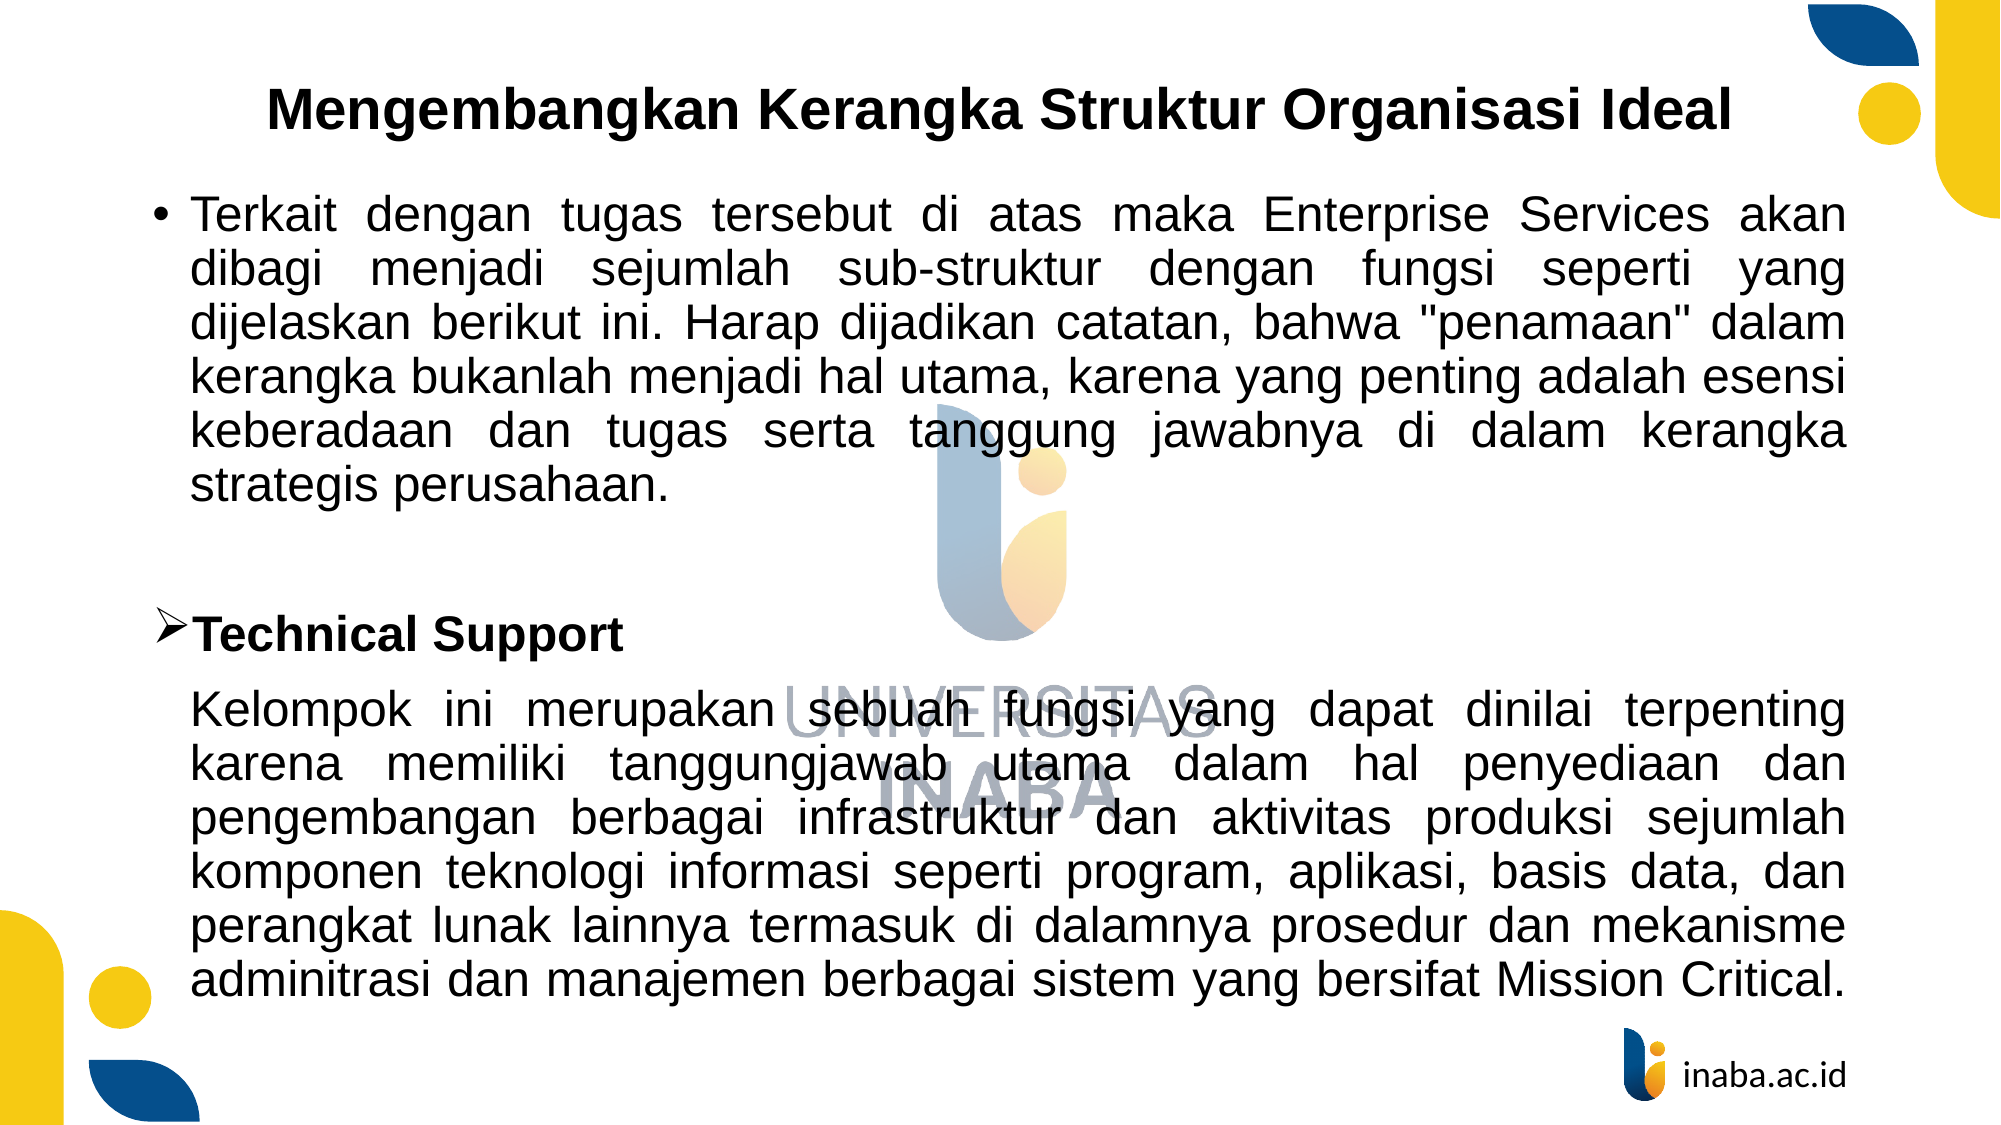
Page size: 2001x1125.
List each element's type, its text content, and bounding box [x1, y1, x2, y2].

list Terkait dengan tugas tersebut di atas maka Enterprise Services akan dibagi menjadi sejumlah sub-struktur dengan fungsi seperti yang dijelaskan berikut ini. Harap dijadikan catatan, bahwa "penamaan" dalam kerangka bukanlah menjadi hal utama, karena yang penting adalah esensi keberadaan dan tugas serta tanggung jawabnya di dalam kerangka strategis perusahaan. Technical Support Kelompok ini merupakan sebuah fungsi yang dapat dinilai terpenting karena memiliki tanggungjawab utama dalam hal penyediaan dan pengembangan berbagai infrastruktur dan aktivitas produksi sejumlah komponen teknologi informasi seperti program, aplikasi, basis data, dan perangkat lunak lainnya termasuk di dalamnya prosedur dan mekanisme adminitrasi dan manajemen berbagai sistem yang bersifat Mission Critical. [137, 181, 1863, 1055]
picture [1624, 1055, 1665, 1101]
title Mengembangkan Kerangka Struktur Organisasi Ideal [137, 59, 1863, 163]
